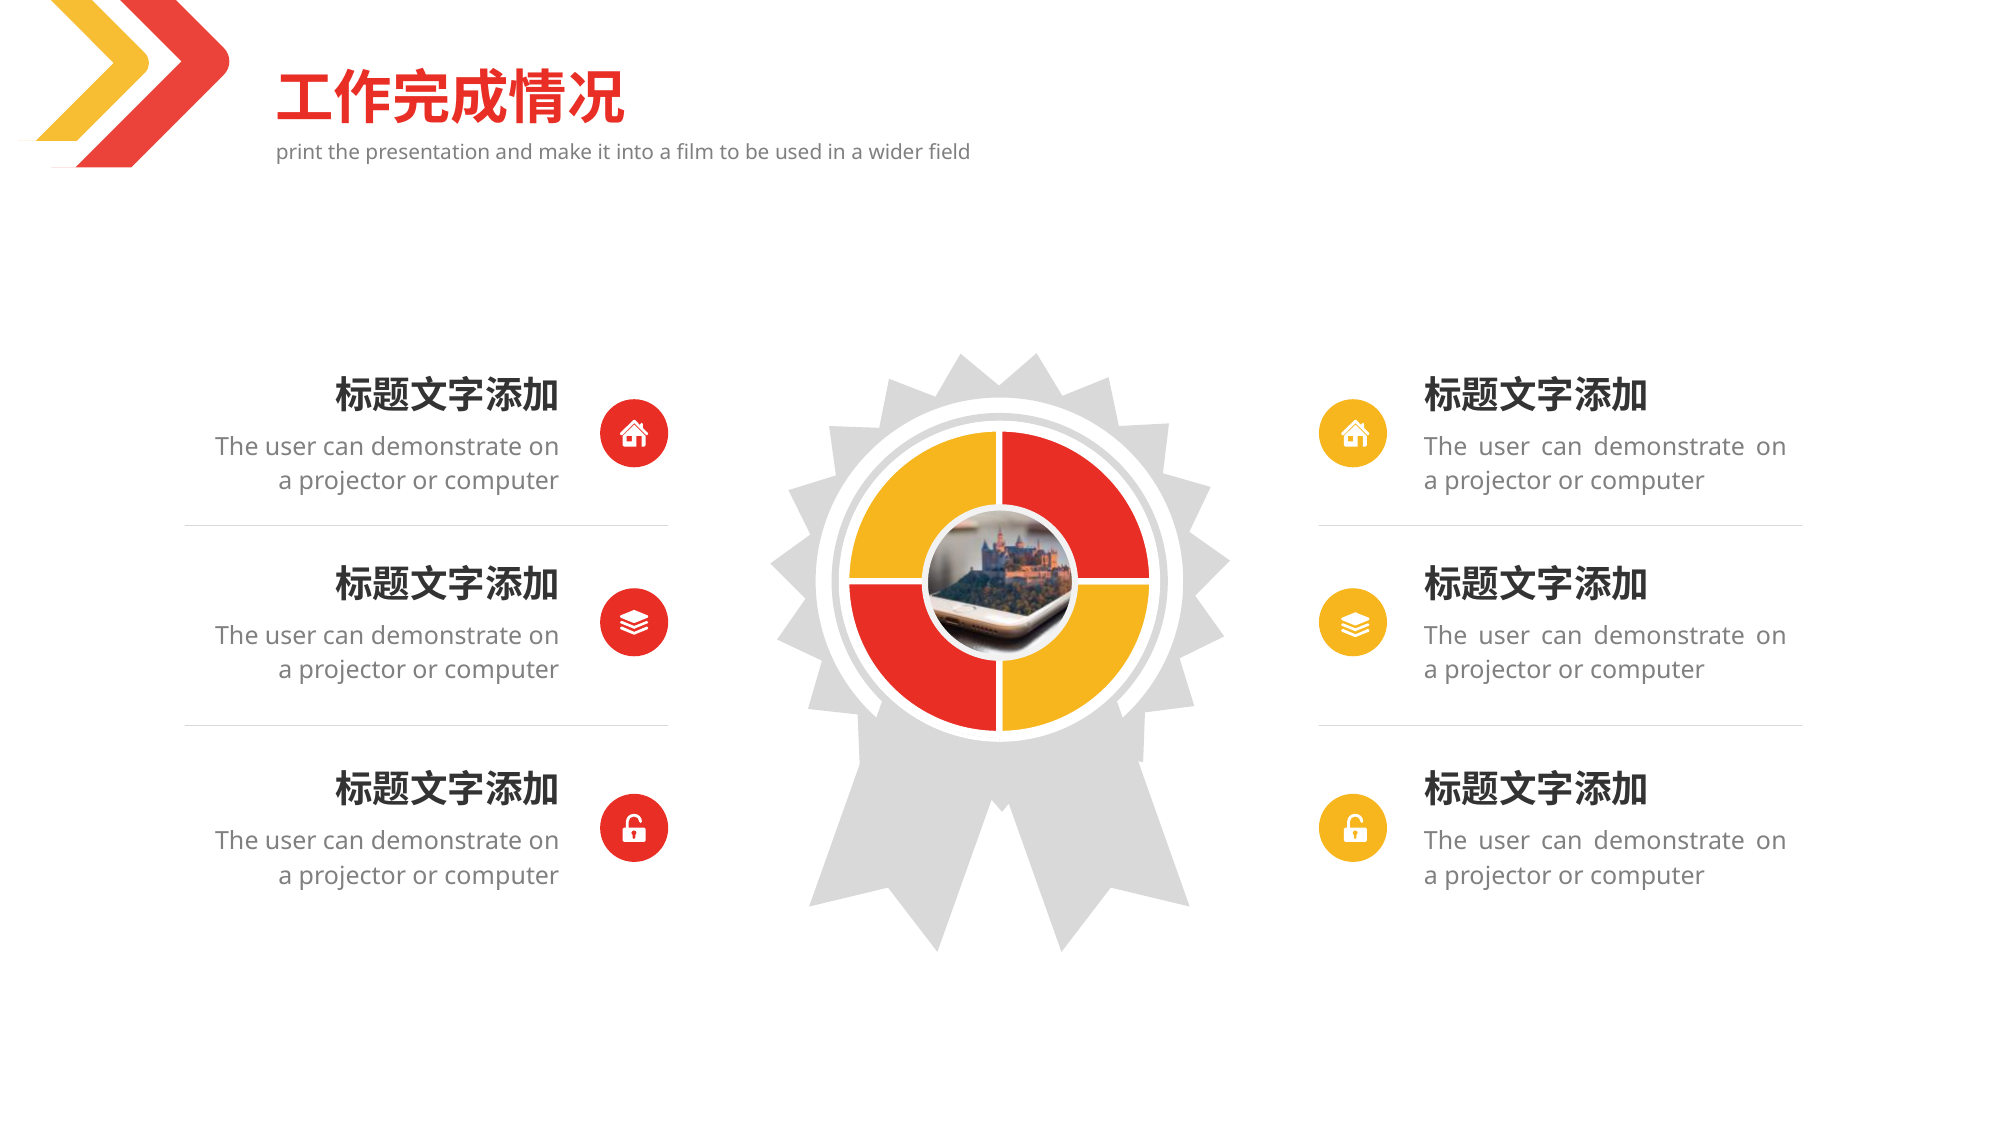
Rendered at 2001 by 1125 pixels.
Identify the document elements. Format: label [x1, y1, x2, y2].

text_box [181, 363, 669, 898]
text_box [1318, 363, 1803, 898]
text_box [0, 0, 1169, 193]
text_box [769, 353, 1230, 952]
